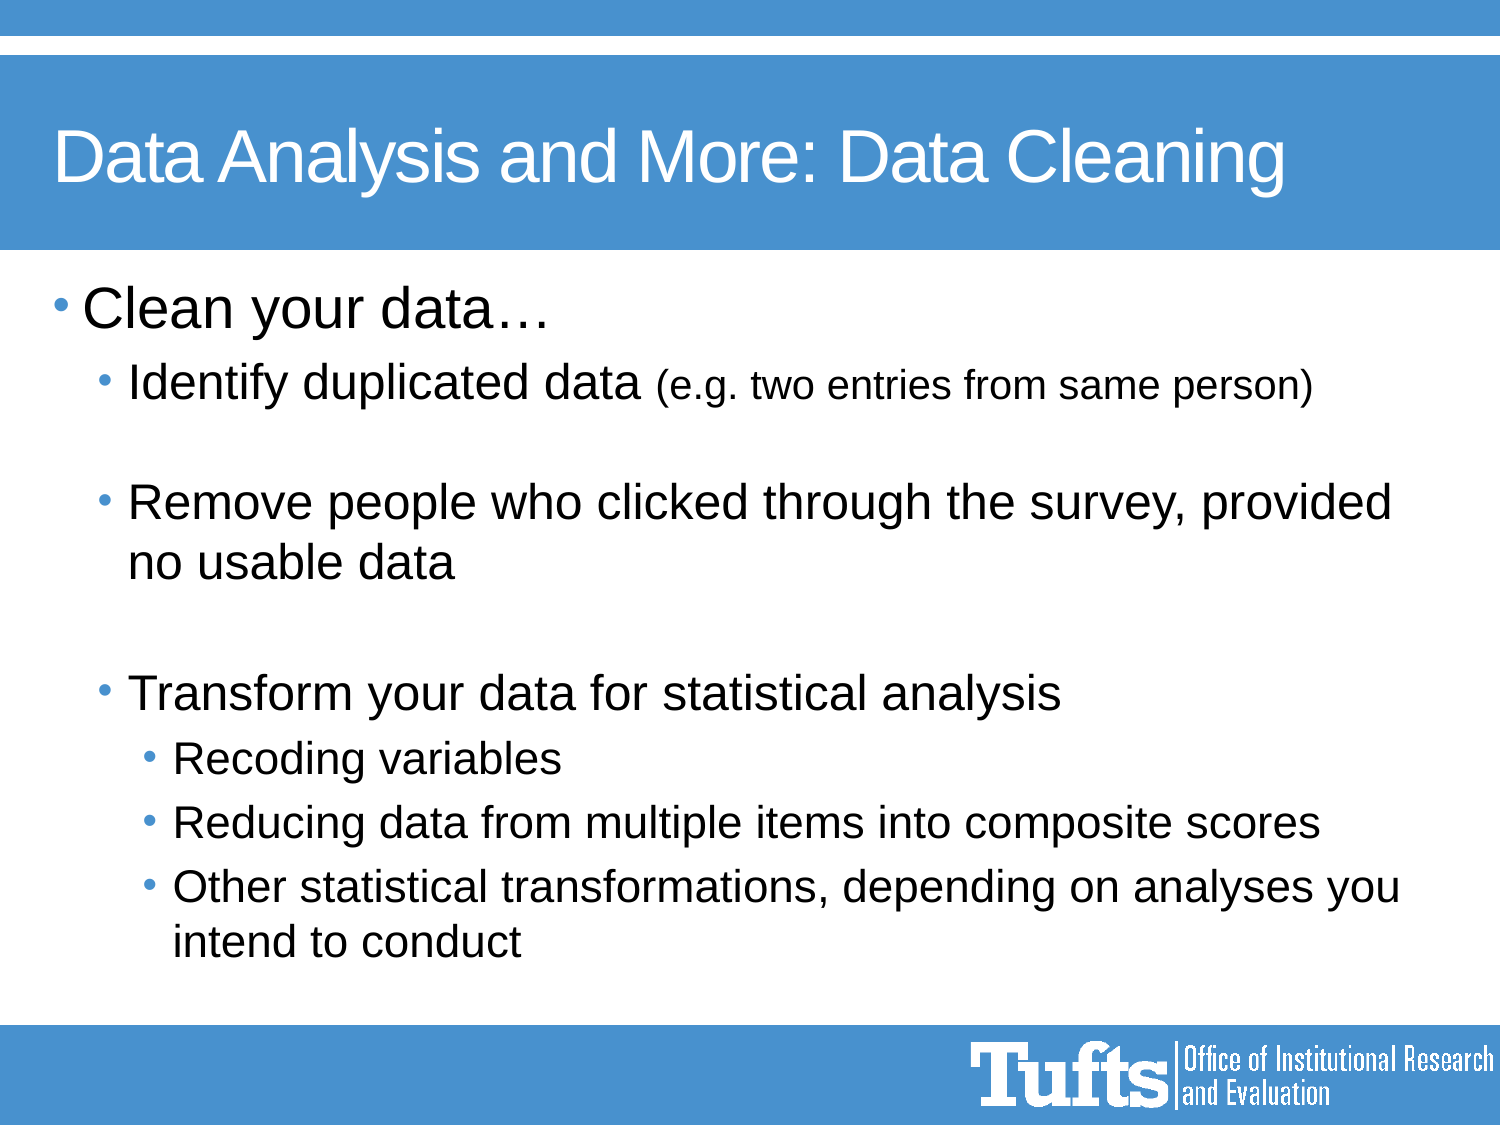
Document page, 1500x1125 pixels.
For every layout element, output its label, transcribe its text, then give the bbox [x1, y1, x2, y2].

title Data Analysis and More: Data Cleaning [37, 71, 1425, 235]
picture [970, 1041, 1169, 1111]
picture [1181, 1039, 1500, 1111]
list Clean your data… Identify duplicated data (e.g. two entries from same person) Remove people who clicked through the survey, provided no usable data Transform your data for statistical analysis Recoding variables Reducing data from multiple items into composite scores Other statistical transformations, depending on analyses you intend to conduct [37, 262, 1425, 1000]
